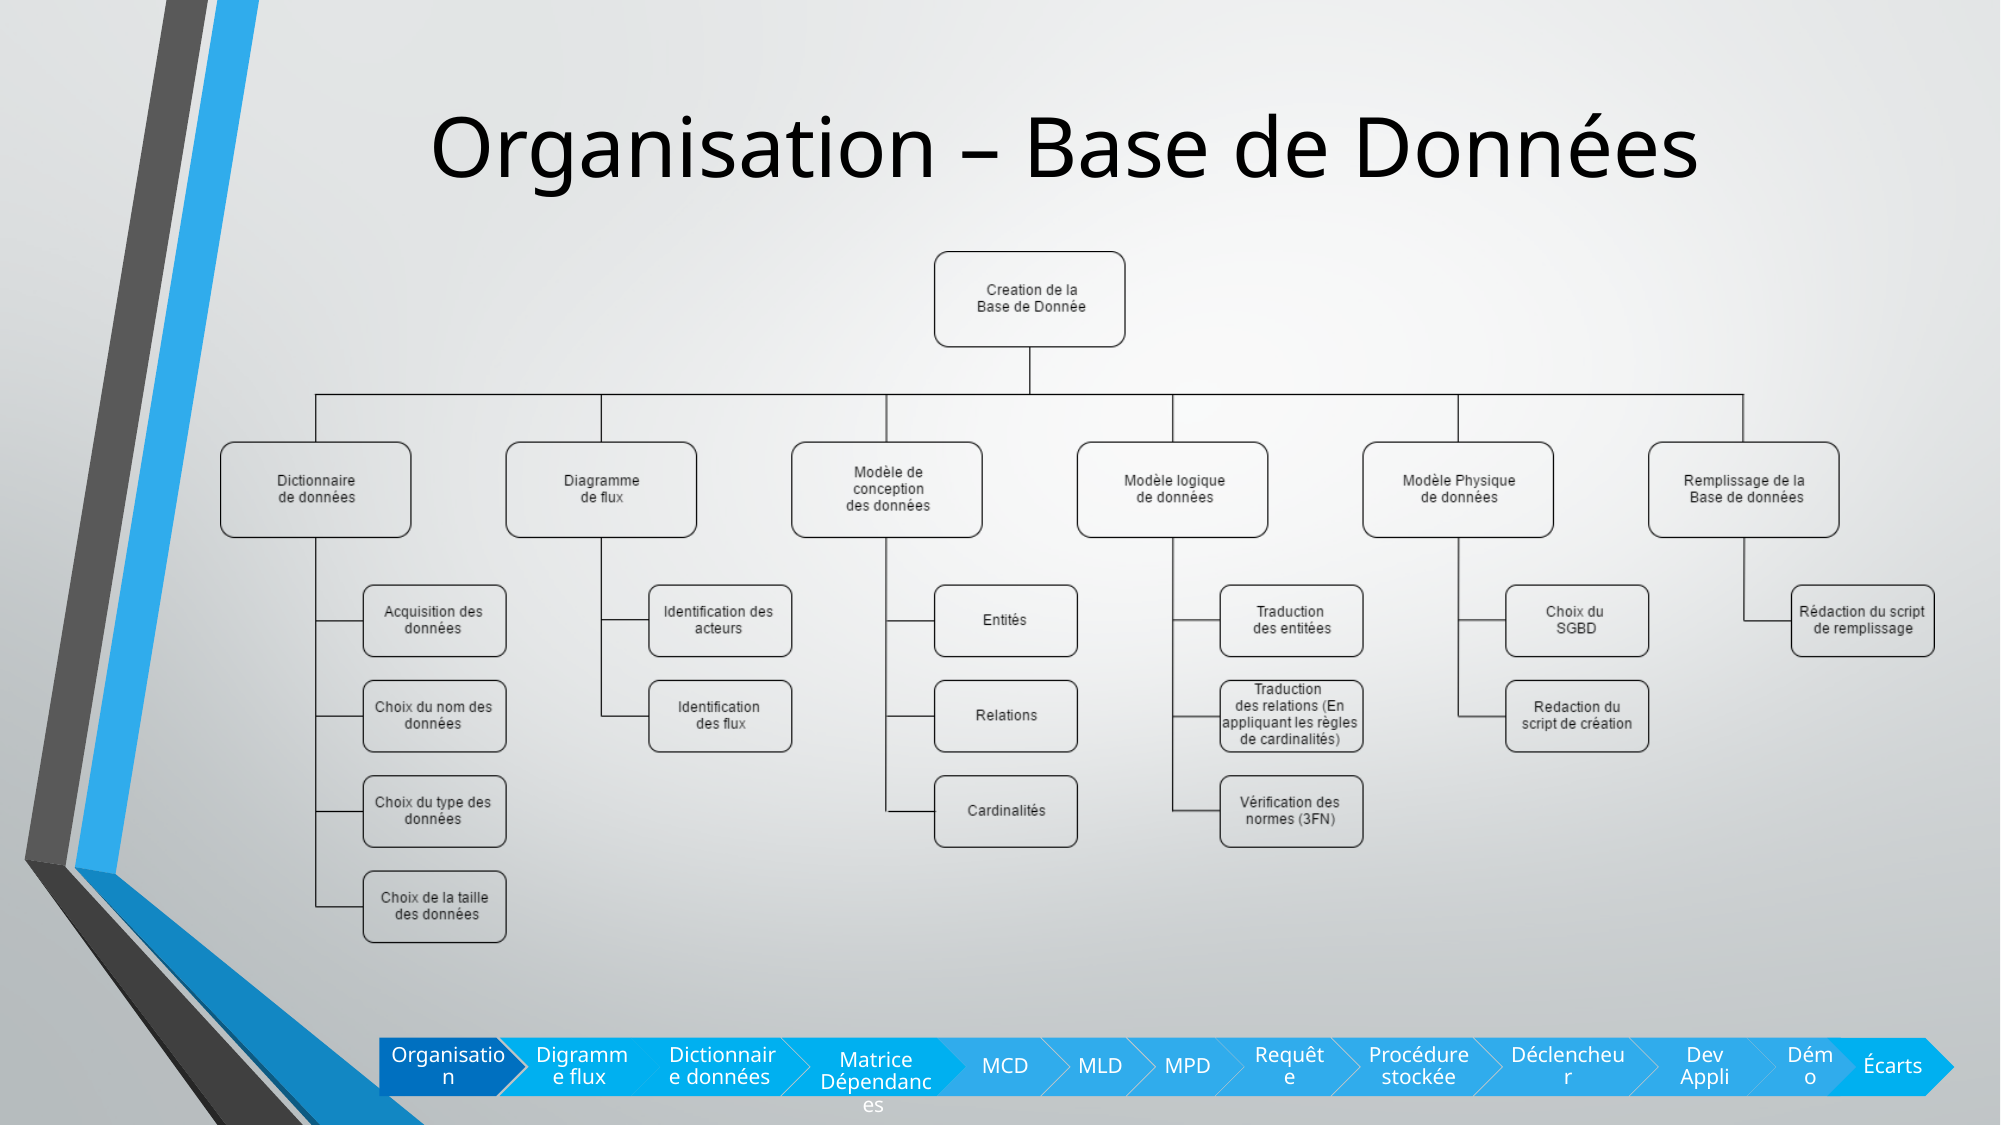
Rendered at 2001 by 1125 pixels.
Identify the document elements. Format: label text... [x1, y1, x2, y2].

title Organisation – Base de Données [243, 0, 1887, 251]
picture [219, 251, 1935, 979]
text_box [379, 978, 1955, 1125]
